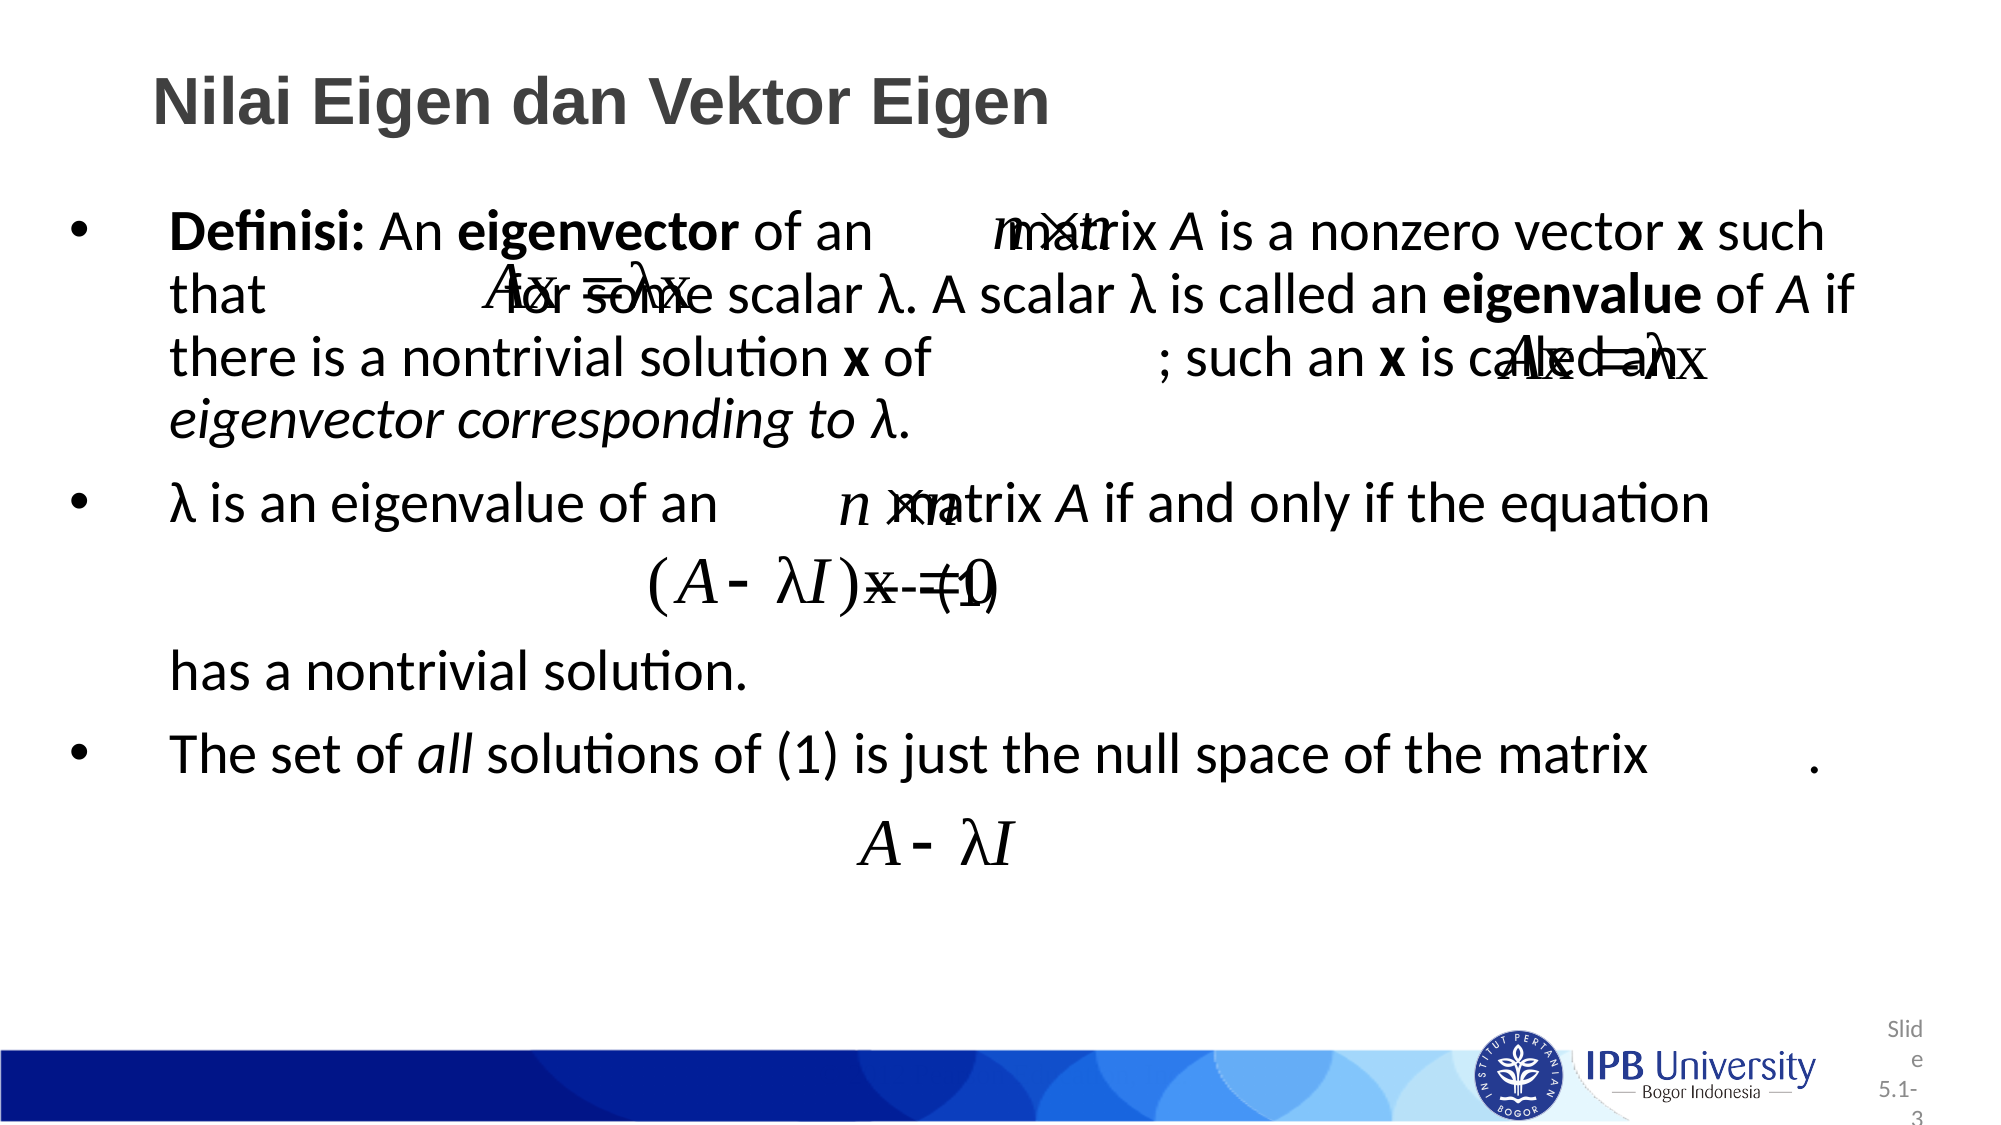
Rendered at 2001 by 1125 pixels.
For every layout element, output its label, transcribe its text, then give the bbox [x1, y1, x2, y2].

picture [2, 1043, 1816, 1121]
slide_number Slide 5.1- 3 [1862, 1042, 1939, 1103]
footer © 2012 Pearson Education, Inc. [662, 1043, 1338, 1103]
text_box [645, 551, 1000, 623]
list Definisi: An eigenvector of an matrix A is a nonzero vector x such that for some scalar λ. A scalar λ is called an eigenvalue of A if there is a nontrivial solution x of ; such an x is called an eigenvector corresponding to λ. λ is an eigenvalue of an matrix A if and only if the equation ----(1) has a nontrivial solution. The set of all solutions of (1) is just the null space of the matrix . [54, 192, 1919, 1043]
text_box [989, 213, 1117, 256]
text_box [1492, 327, 1714, 384]
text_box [477, 256, 698, 314]
title Nilai Eigen dan Vektor Eigen [137, 19, 1448, 187]
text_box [852, 813, 1024, 870]
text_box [835, 489, 963, 532]
